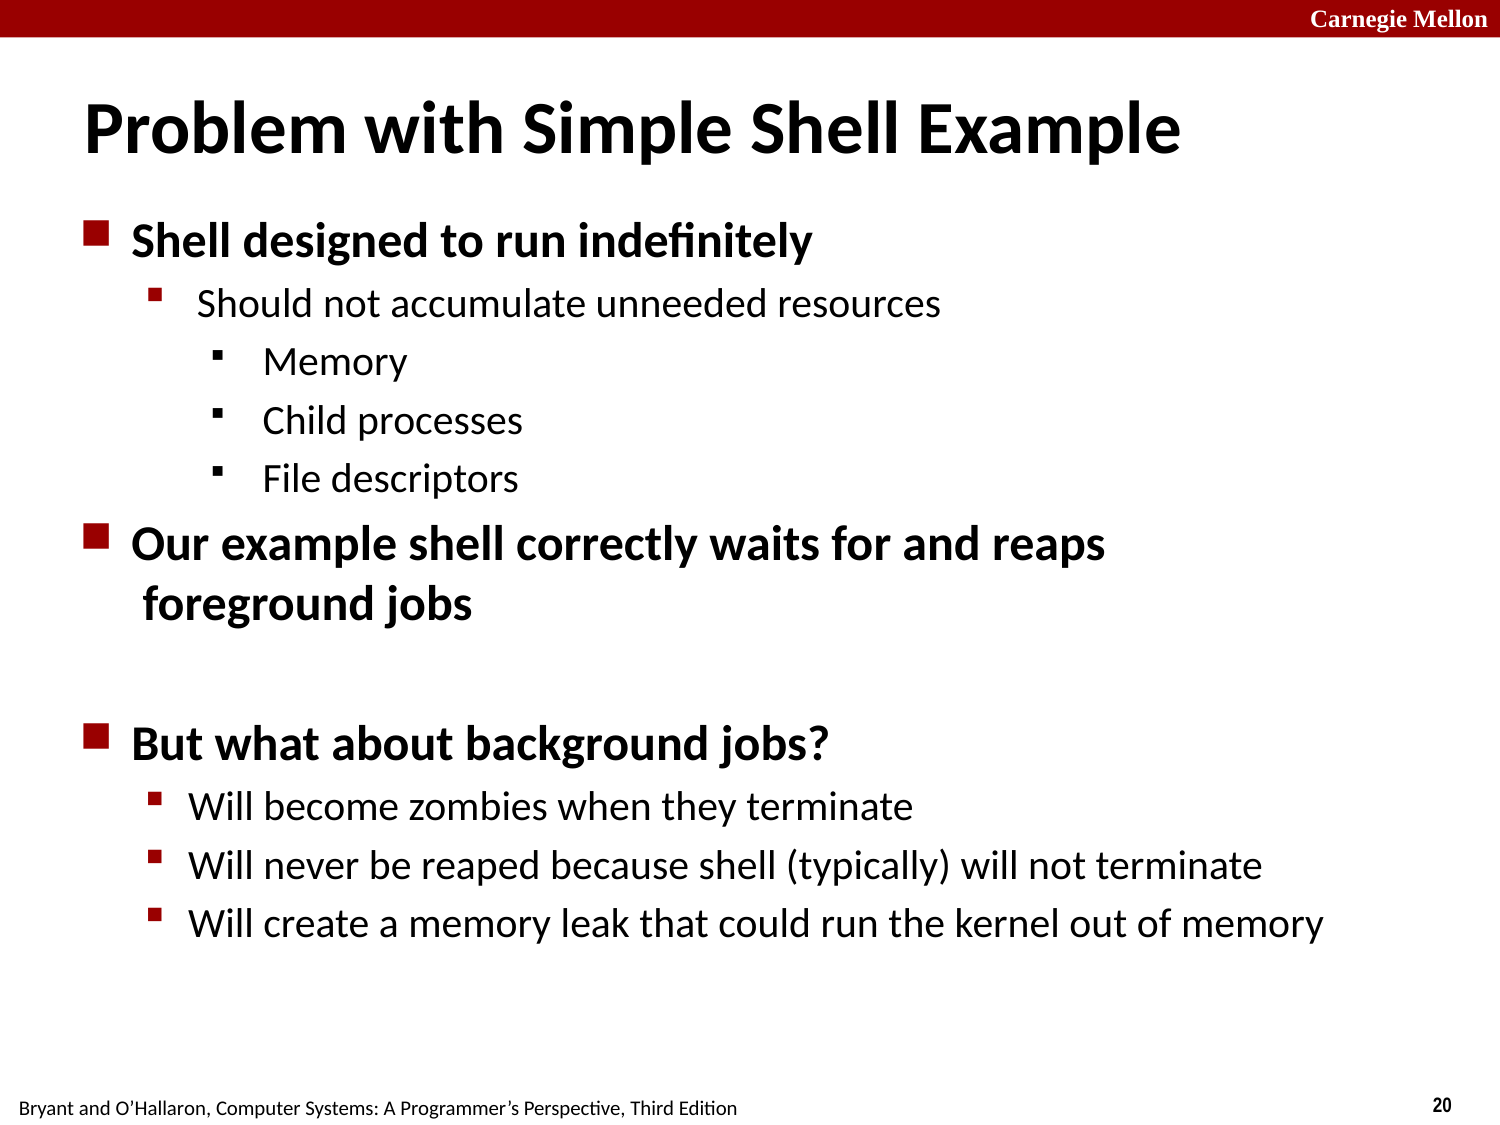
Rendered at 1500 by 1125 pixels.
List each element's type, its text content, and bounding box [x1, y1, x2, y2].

title Problem with Simple Shell Example [69, 58, 1500, 188]
list Shell designed to run indefinitely Should not accumulate unneeded resources Memory Child processes File descriptors Our example shell correctly waits for and reaps foreground jobs But what about background jobs? Will become zombies when they terminate Will never be reaped because shell (typically) will not terminate Will create a memory leak that could run the kernel out of memory [69, 199, 1473, 776]
